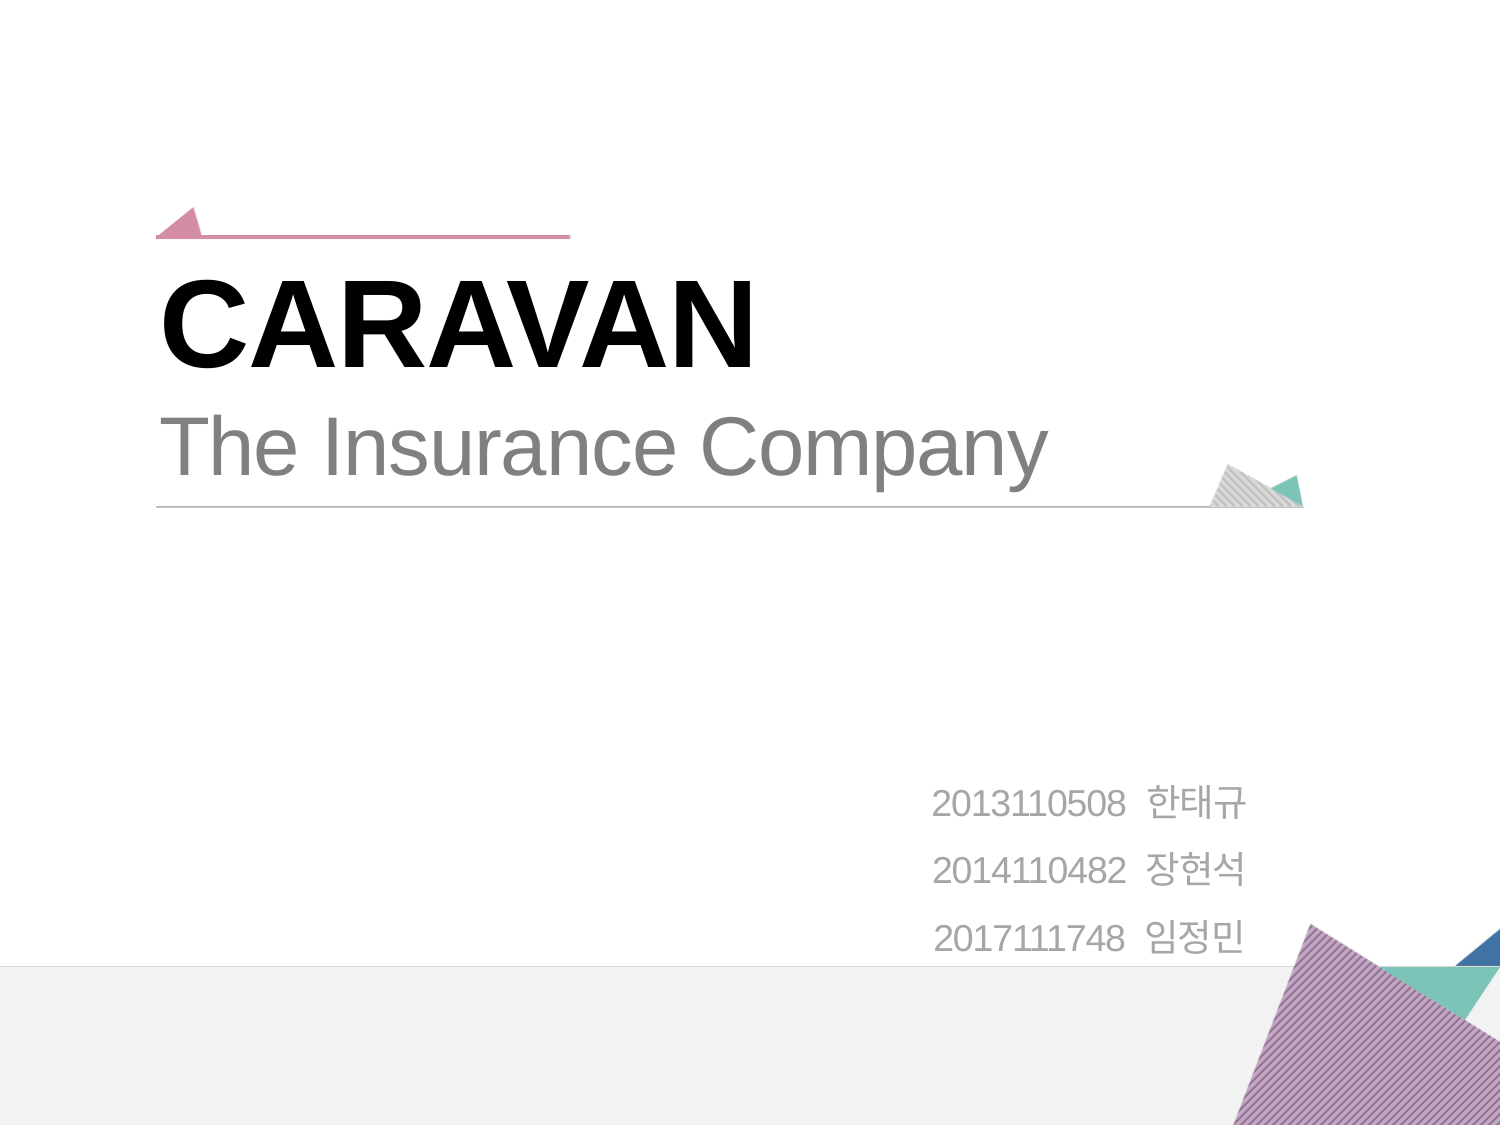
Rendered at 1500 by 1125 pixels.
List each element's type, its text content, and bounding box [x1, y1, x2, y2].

text_box 2013110508 한태규 2014110482 장현석 2017111748 임정민 [891, 751, 1288, 964]
text_box CARAVAN The Insurance Company [144, 243, 1268, 492]
picture [0, 206, 1500, 1125]
